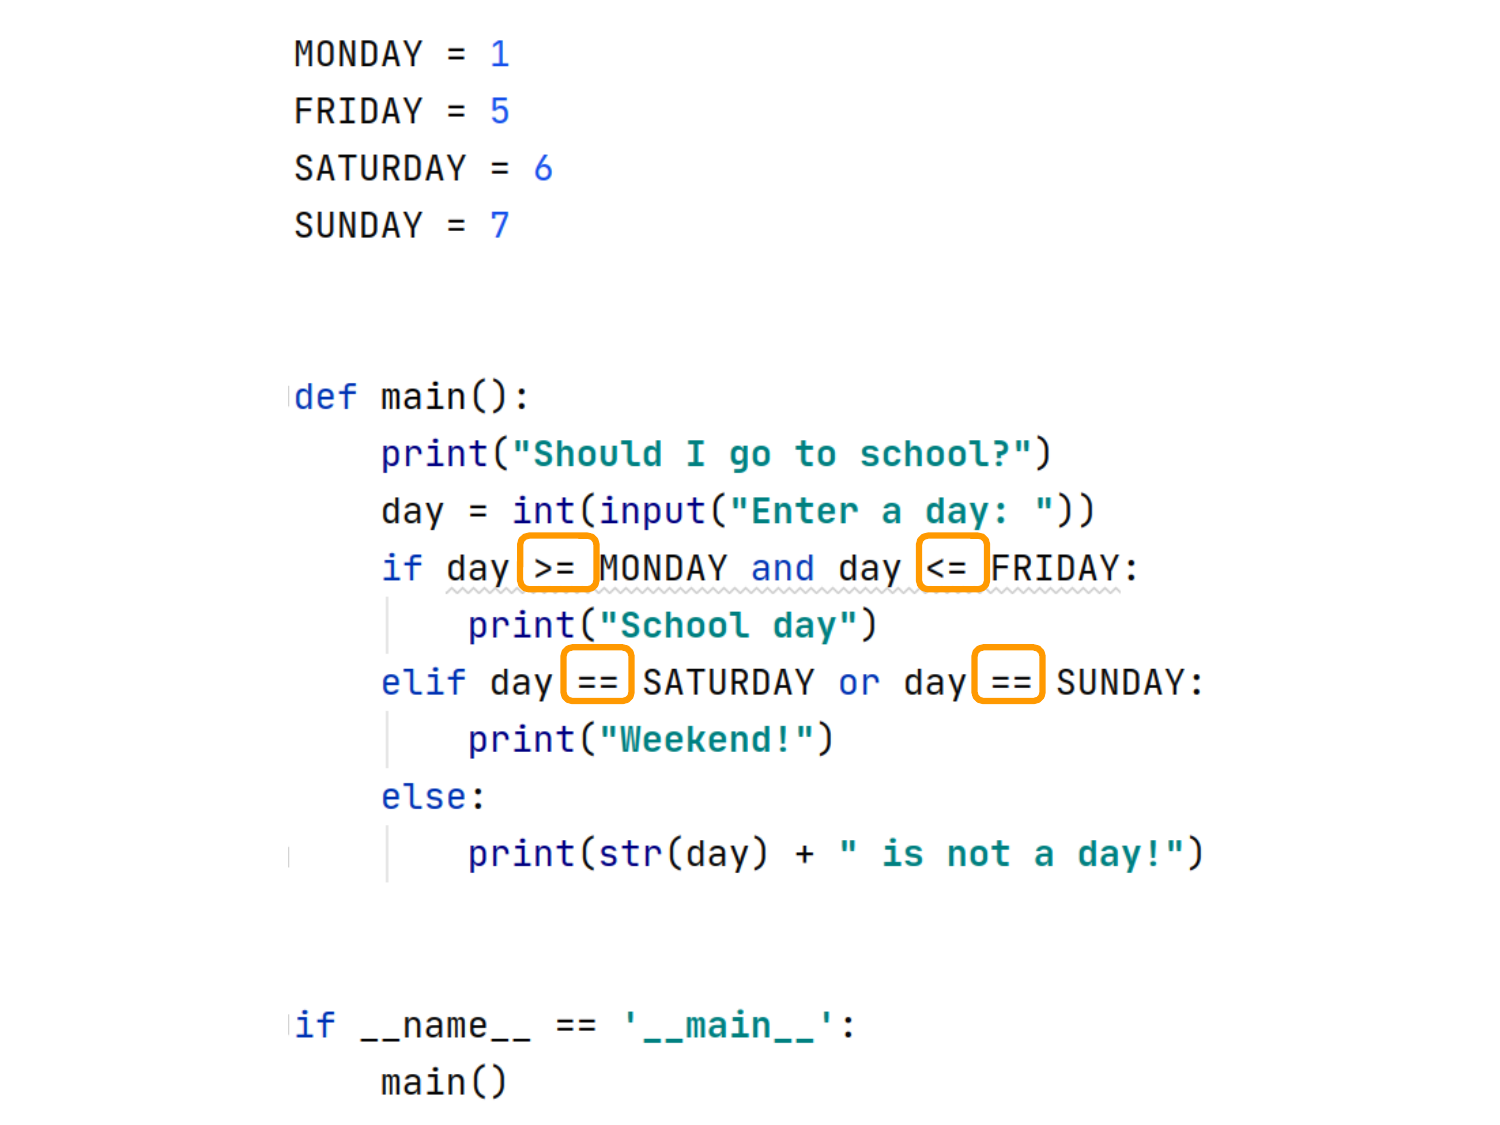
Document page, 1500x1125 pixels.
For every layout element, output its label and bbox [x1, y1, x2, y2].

picture [288, 30, 1212, 1107]
